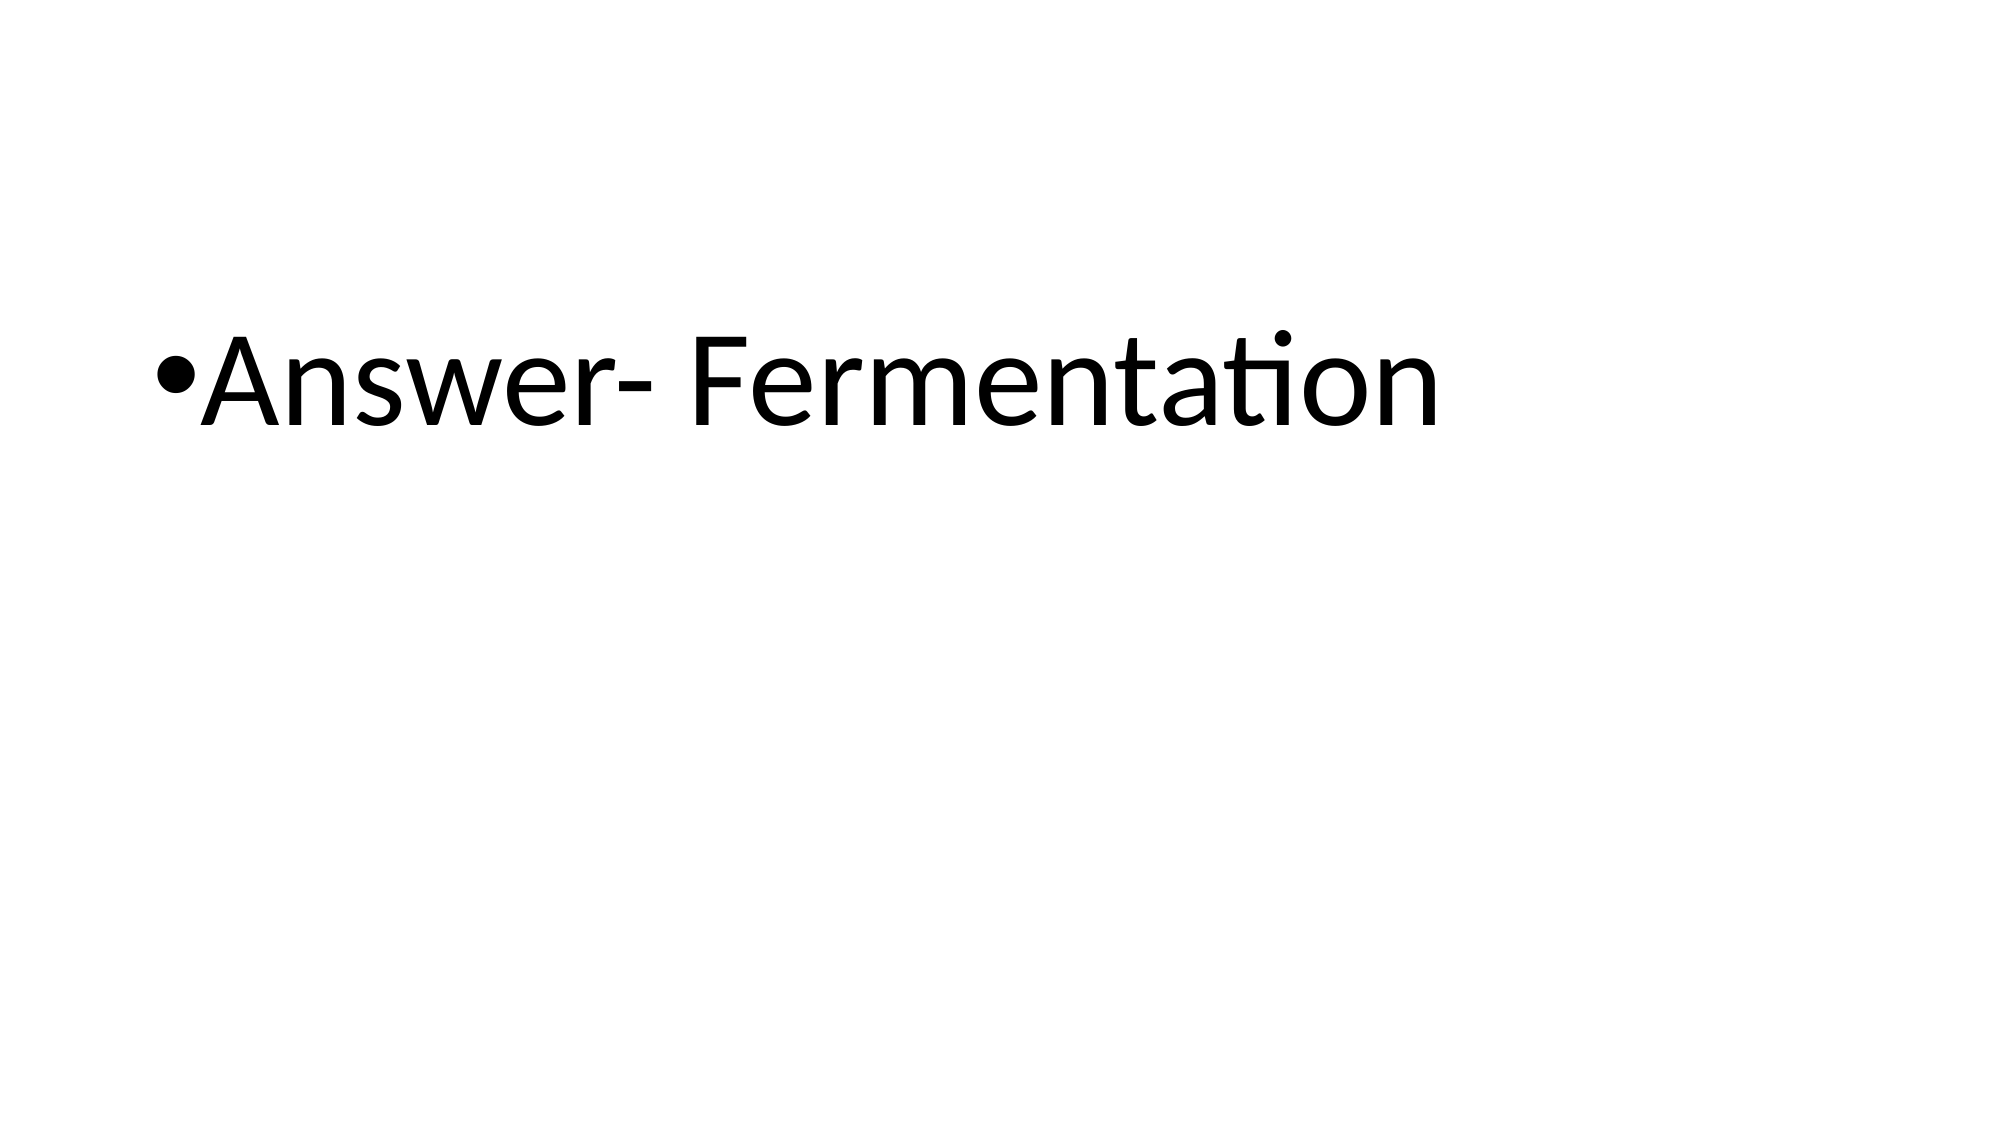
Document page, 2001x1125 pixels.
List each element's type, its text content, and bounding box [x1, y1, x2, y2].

list Answer- Fermentation [137, 299, 1863, 1014]
